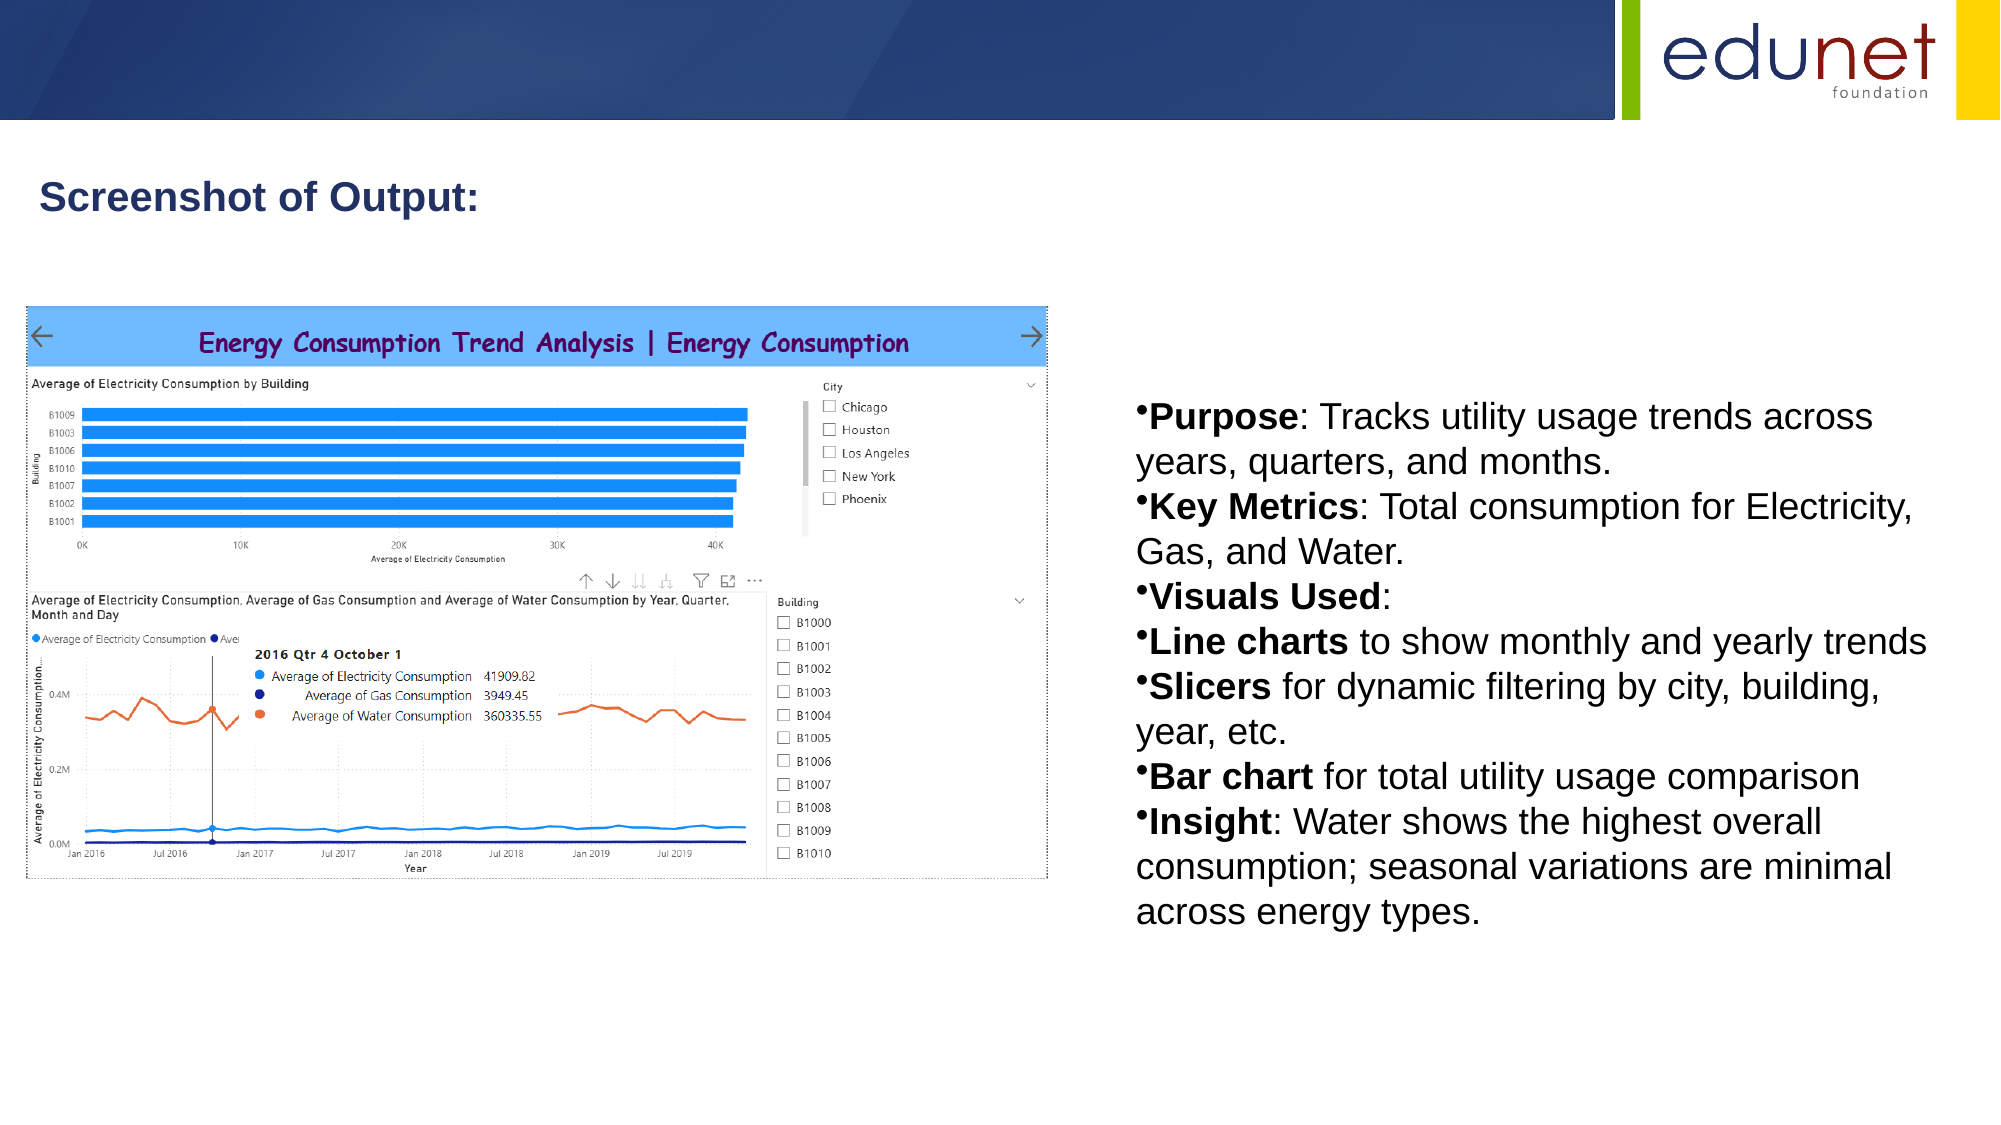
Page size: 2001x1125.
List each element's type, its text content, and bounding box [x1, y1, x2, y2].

text_box Purpose: Tracks utility usage trends across years, quarters, and months. Key Metrics: Total consumption for Electricity, Gas, and Water. Visuals Used: Line charts to show monthly and yearly trends Slicers for dynamic filtering by city, building, year, etc. Bar chart for total utility usage comparison Insight: Water shows the highest overall consumption; seasonal variations are minimal across energy types. [1120, 384, 1987, 940]
text_box Screenshot of Output: [24, 162, 1026, 227]
picture [24, 306, 1051, 880]
picture [1652, 12, 1948, 108]
